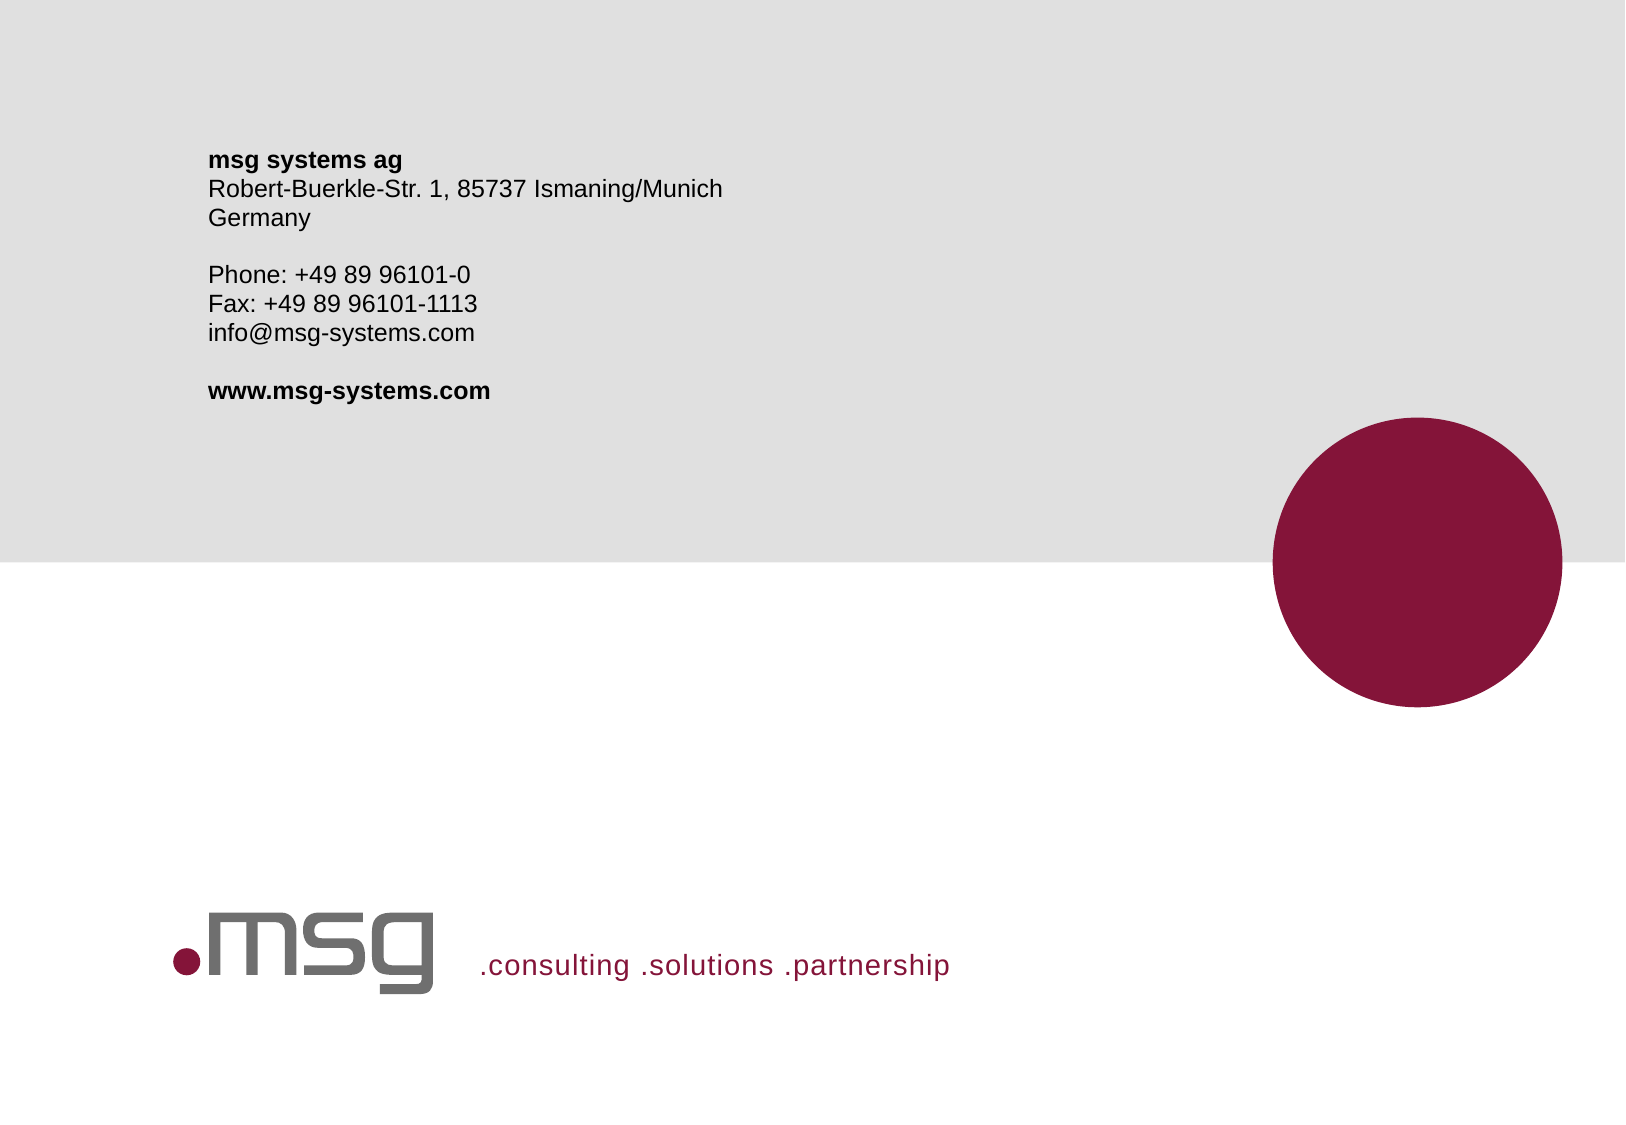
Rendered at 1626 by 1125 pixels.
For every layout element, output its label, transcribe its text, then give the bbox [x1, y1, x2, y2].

text_box msg systems ag Robert-Buerkle-Str. 1, 85737 Ismaning/Munich Germany Phone: +49 89 96101-0 Fax: +49 89 96101-1113 info@msg-systems.com www.msg-systems.com [208, 148, 813, 460]
